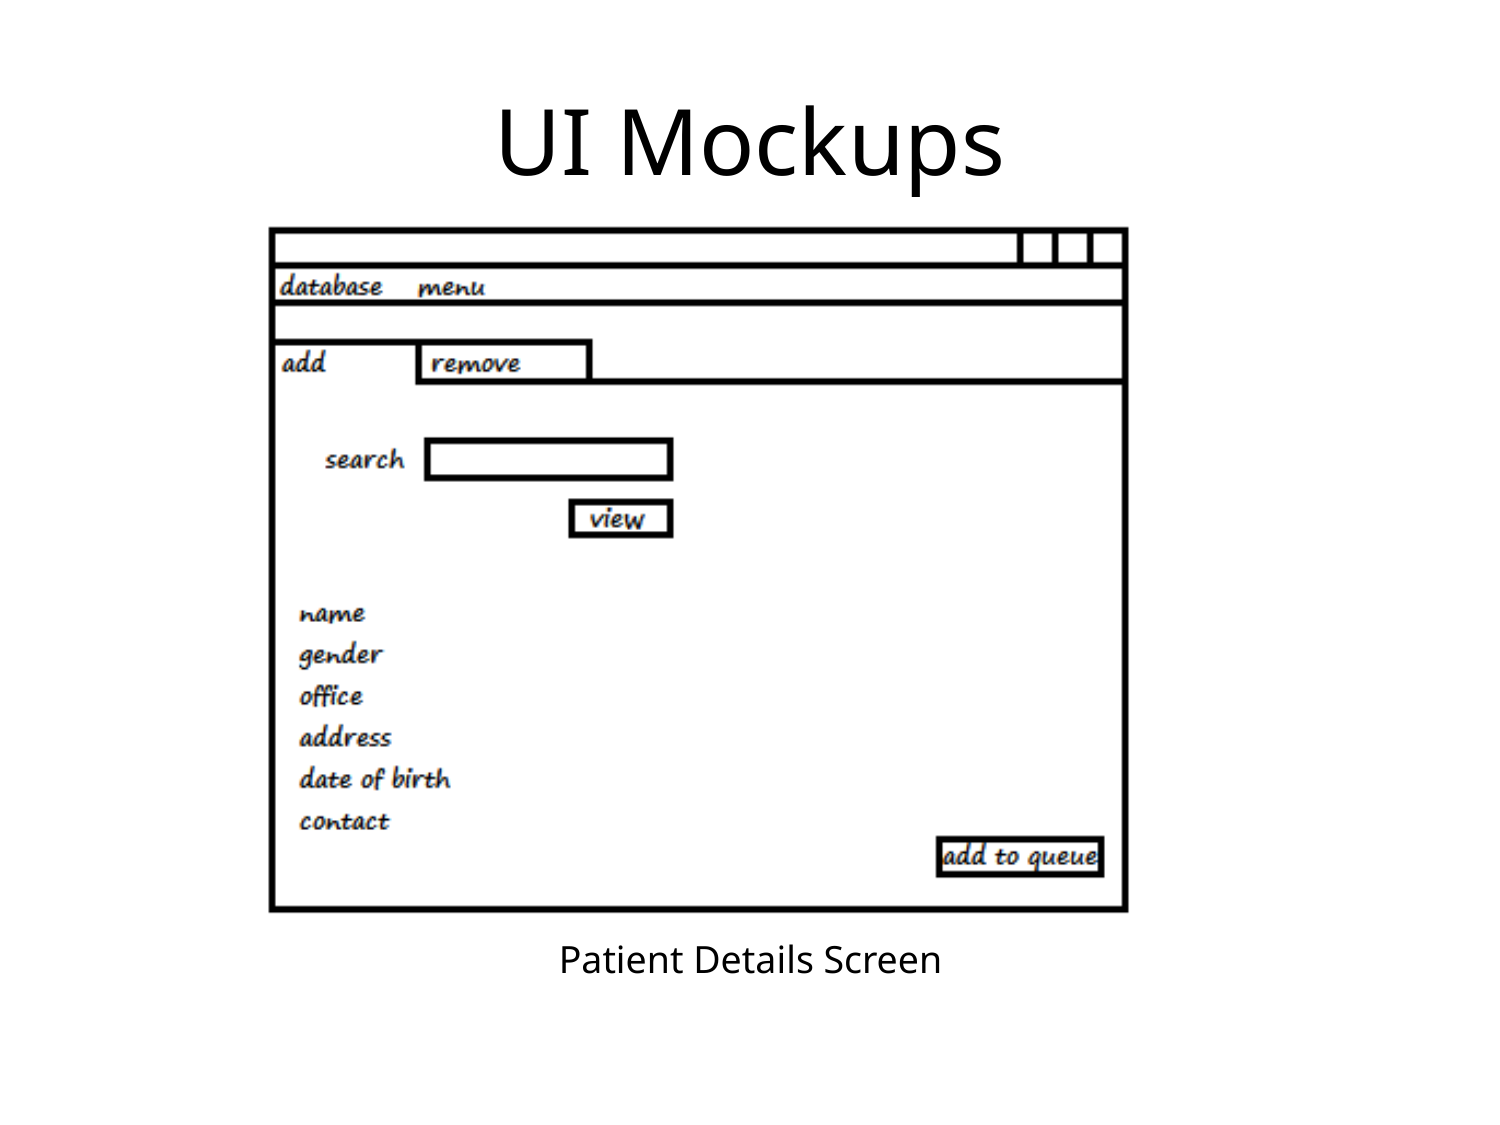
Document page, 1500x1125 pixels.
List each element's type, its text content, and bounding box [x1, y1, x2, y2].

title UI Mockups [75, 45, 1425, 233]
picture [265, 219, 1140, 922]
text_box Patient Details Screen [544, 929, 959, 989]
